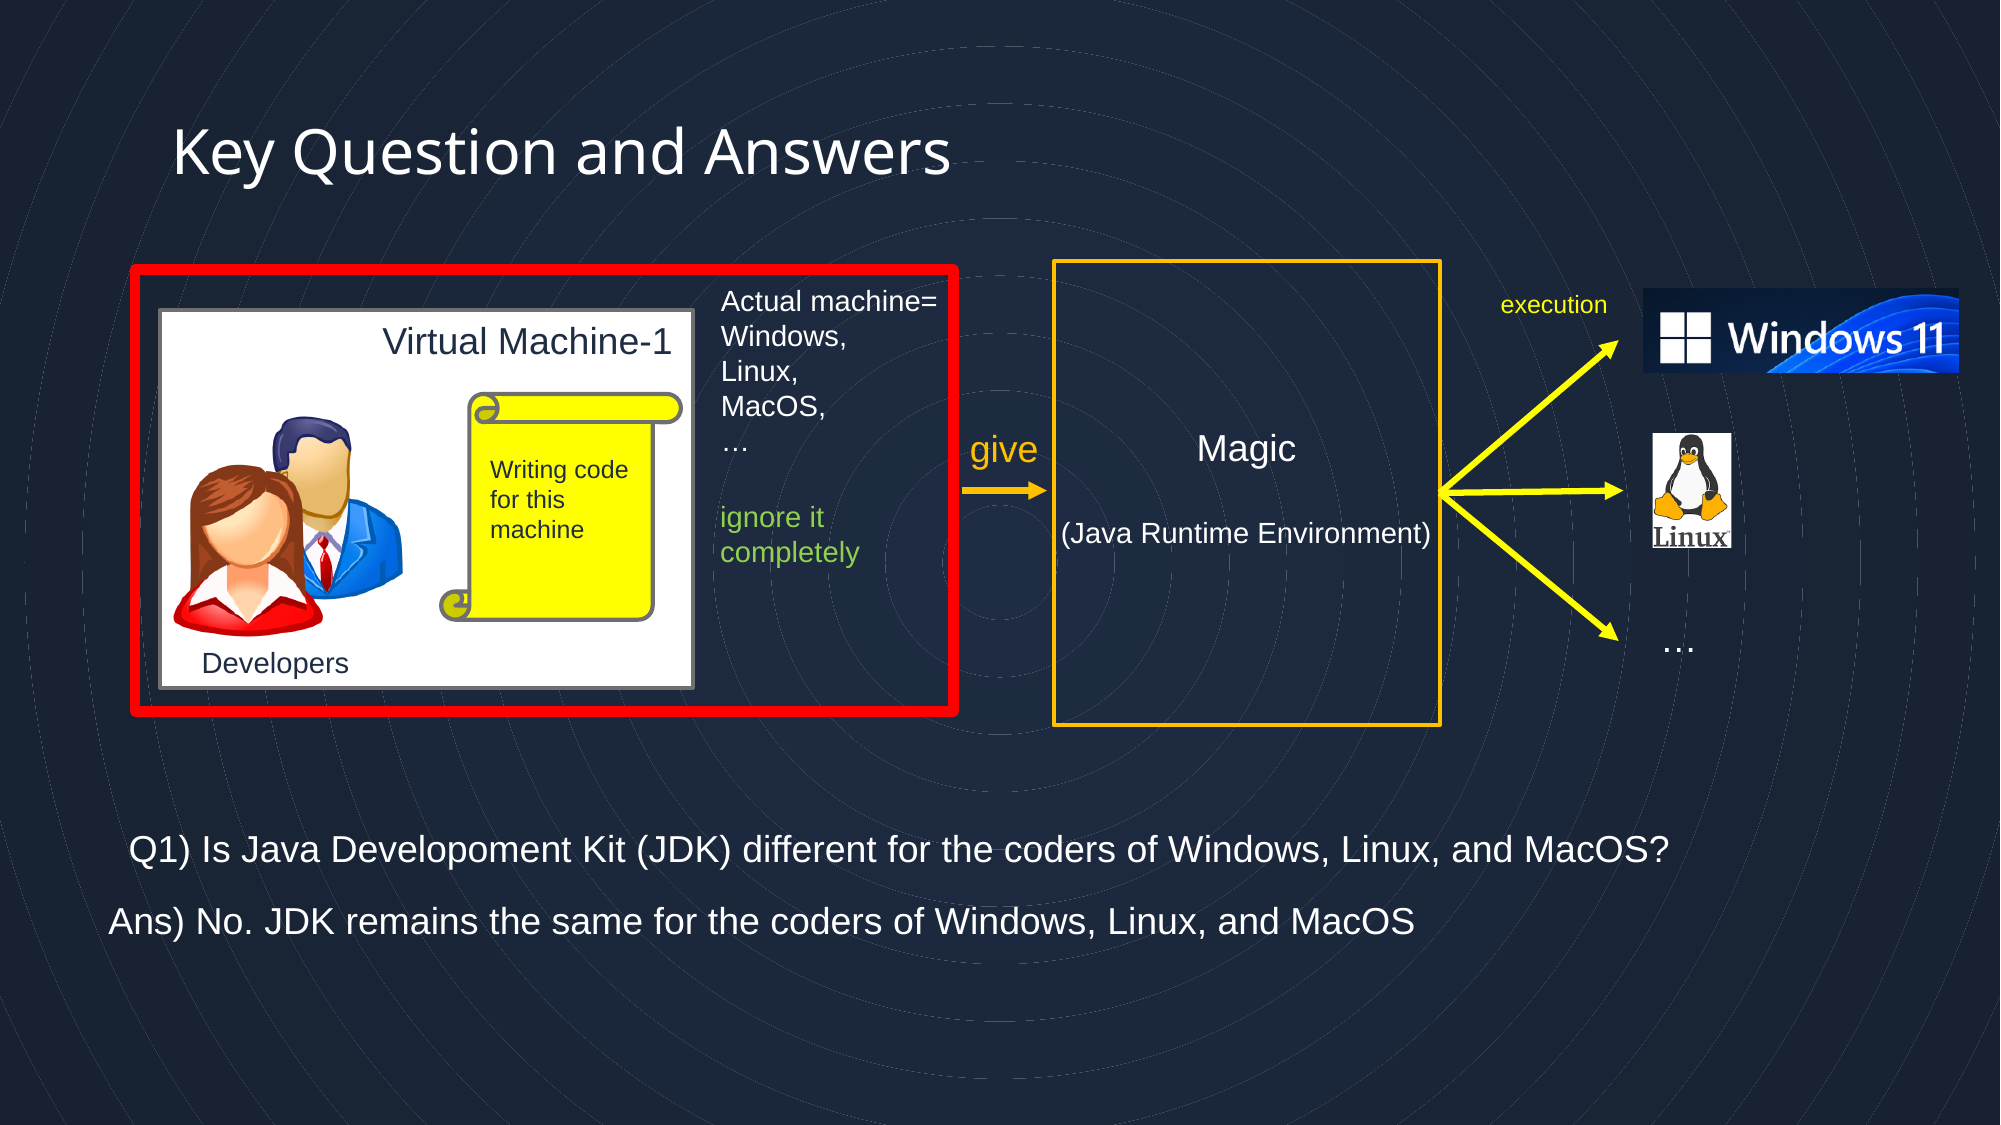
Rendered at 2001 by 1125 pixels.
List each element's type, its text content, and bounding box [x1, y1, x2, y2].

text_box Q1) Is Java Developoment Kit (JDK) different for the coders of Windows, Linux, and MacOS? [113, 817, 1686, 878]
picture [172, 411, 403, 642]
text_box ignore it completely [705, 490, 922, 576]
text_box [1439, 501, 1619, 642]
picture [1652, 433, 1732, 548]
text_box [1439, 490, 1624, 494]
text_box [1052, 259, 1442, 416]
text_box give [955, 417, 1046, 478]
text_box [1439, 339, 1619, 489]
text_box Ans) No. JDK remains the same for the coders of Windows, Linux, and MacOS [93, 889, 1431, 950]
text_box Magic (Java Runtime Environment) [1046, 416, 1434, 557]
text_box [1052, 557, 1442, 727]
text_box … [1645, 607, 1713, 668]
text_box [133, 267, 956, 714]
picture [1643, 288, 1960, 373]
title Key Question and Answers [156, 97, 1844, 223]
text_box Actual machine= Windows, Linux, MacOS, … [706, 274, 954, 465]
text_box execution [1485, 281, 1624, 327]
